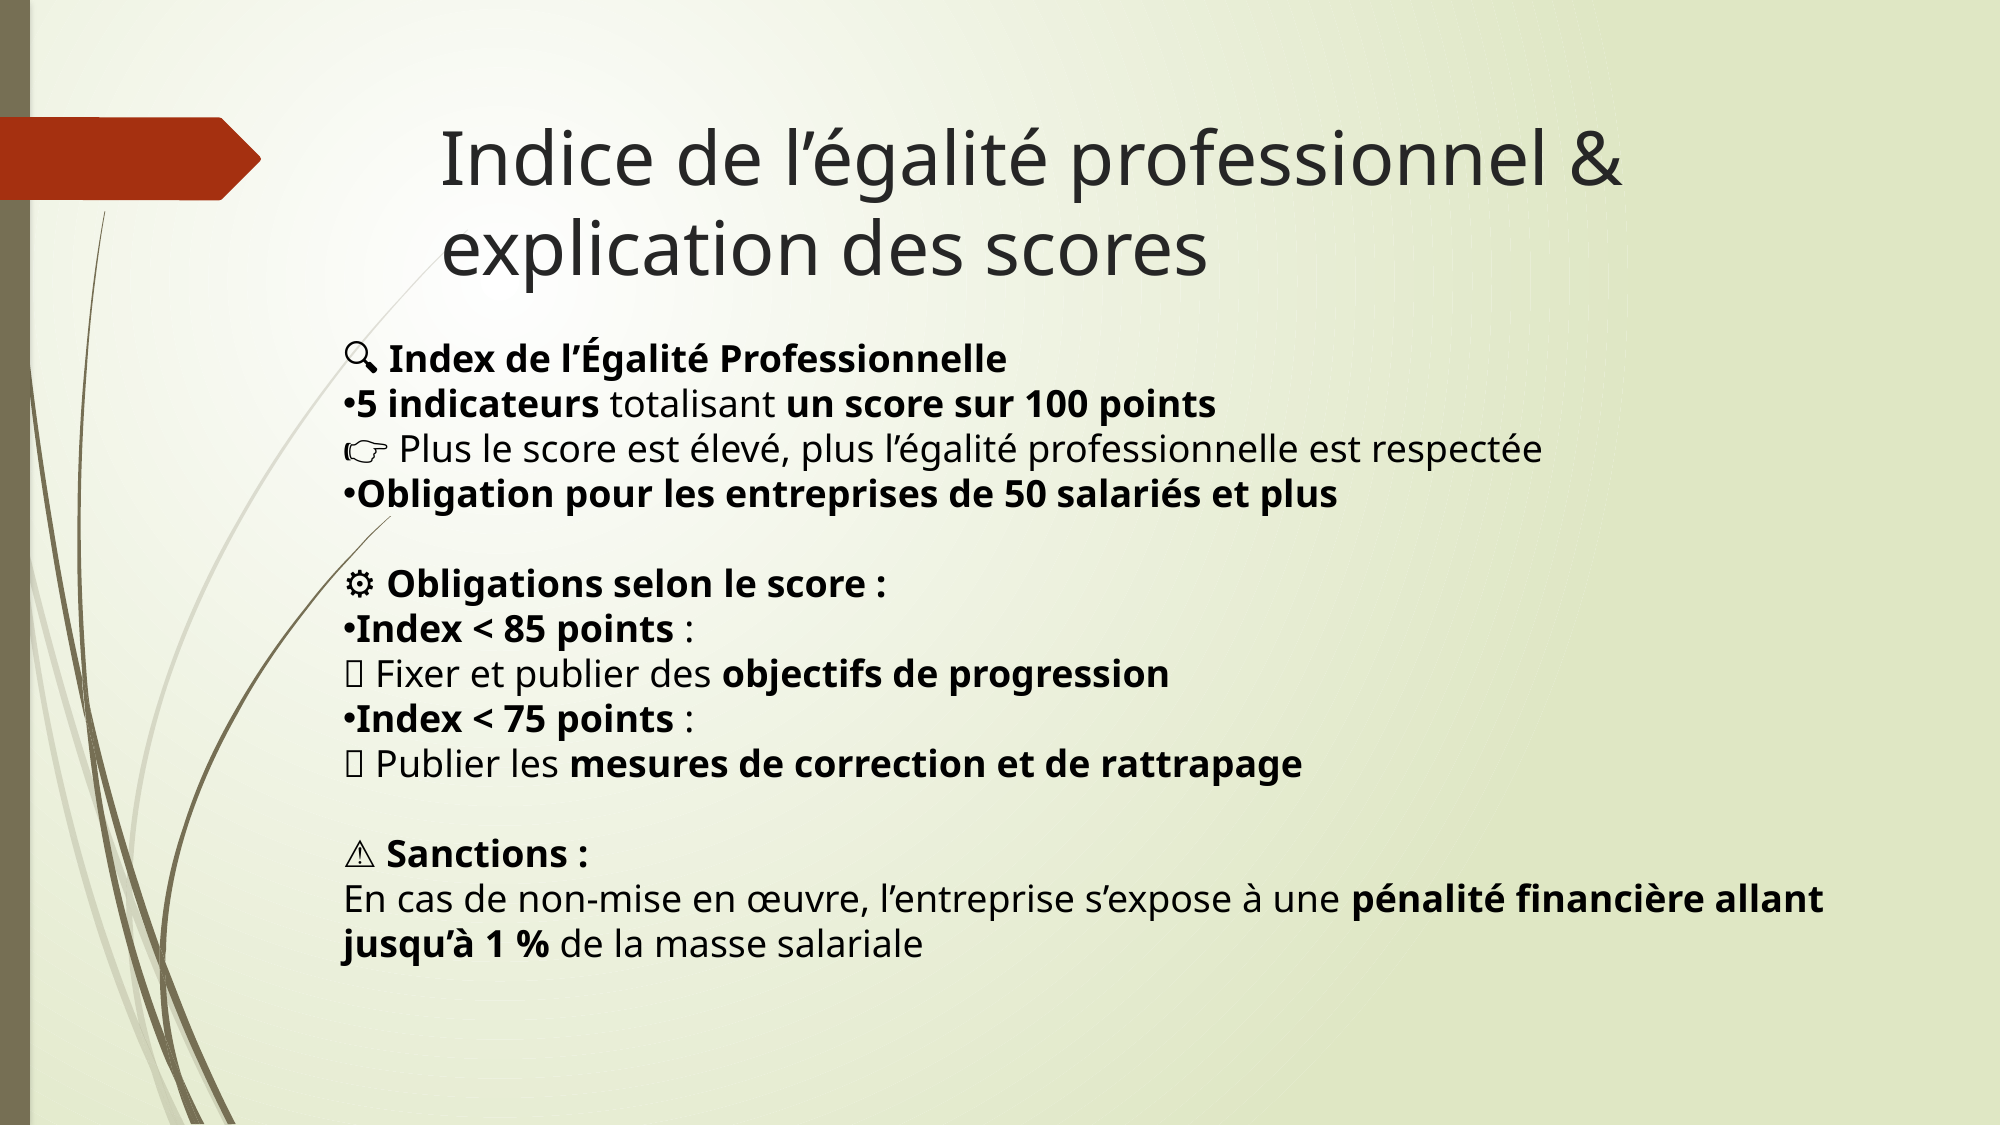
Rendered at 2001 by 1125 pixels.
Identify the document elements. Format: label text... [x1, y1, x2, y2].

text_box 🔍 Index de l’Égalité Professionnelle 5 indicateurs totalisant un score sur 100 points 👉 Plus le score est élevé, plus l’égalité professionnelle est respectée Obligation pour les entreprises de 50 salariés et plus ⚙️ Obligations selon le score : Index < 85 points : 📌 Fixer et publier des objectifs de progression Index < 75 points : 📌 Publier les mesures de correction et de rattrapage ⚠️ Sanctions : En cas de non-mise en œuvre, l’entreprise s’expose à une pénalité financière allant jusqu’à 1 % de la masse salariale [328, 327, 1939, 1063]
title Indice de l’égalité professionnel & explication des scores [425, 102, 1888, 313]
